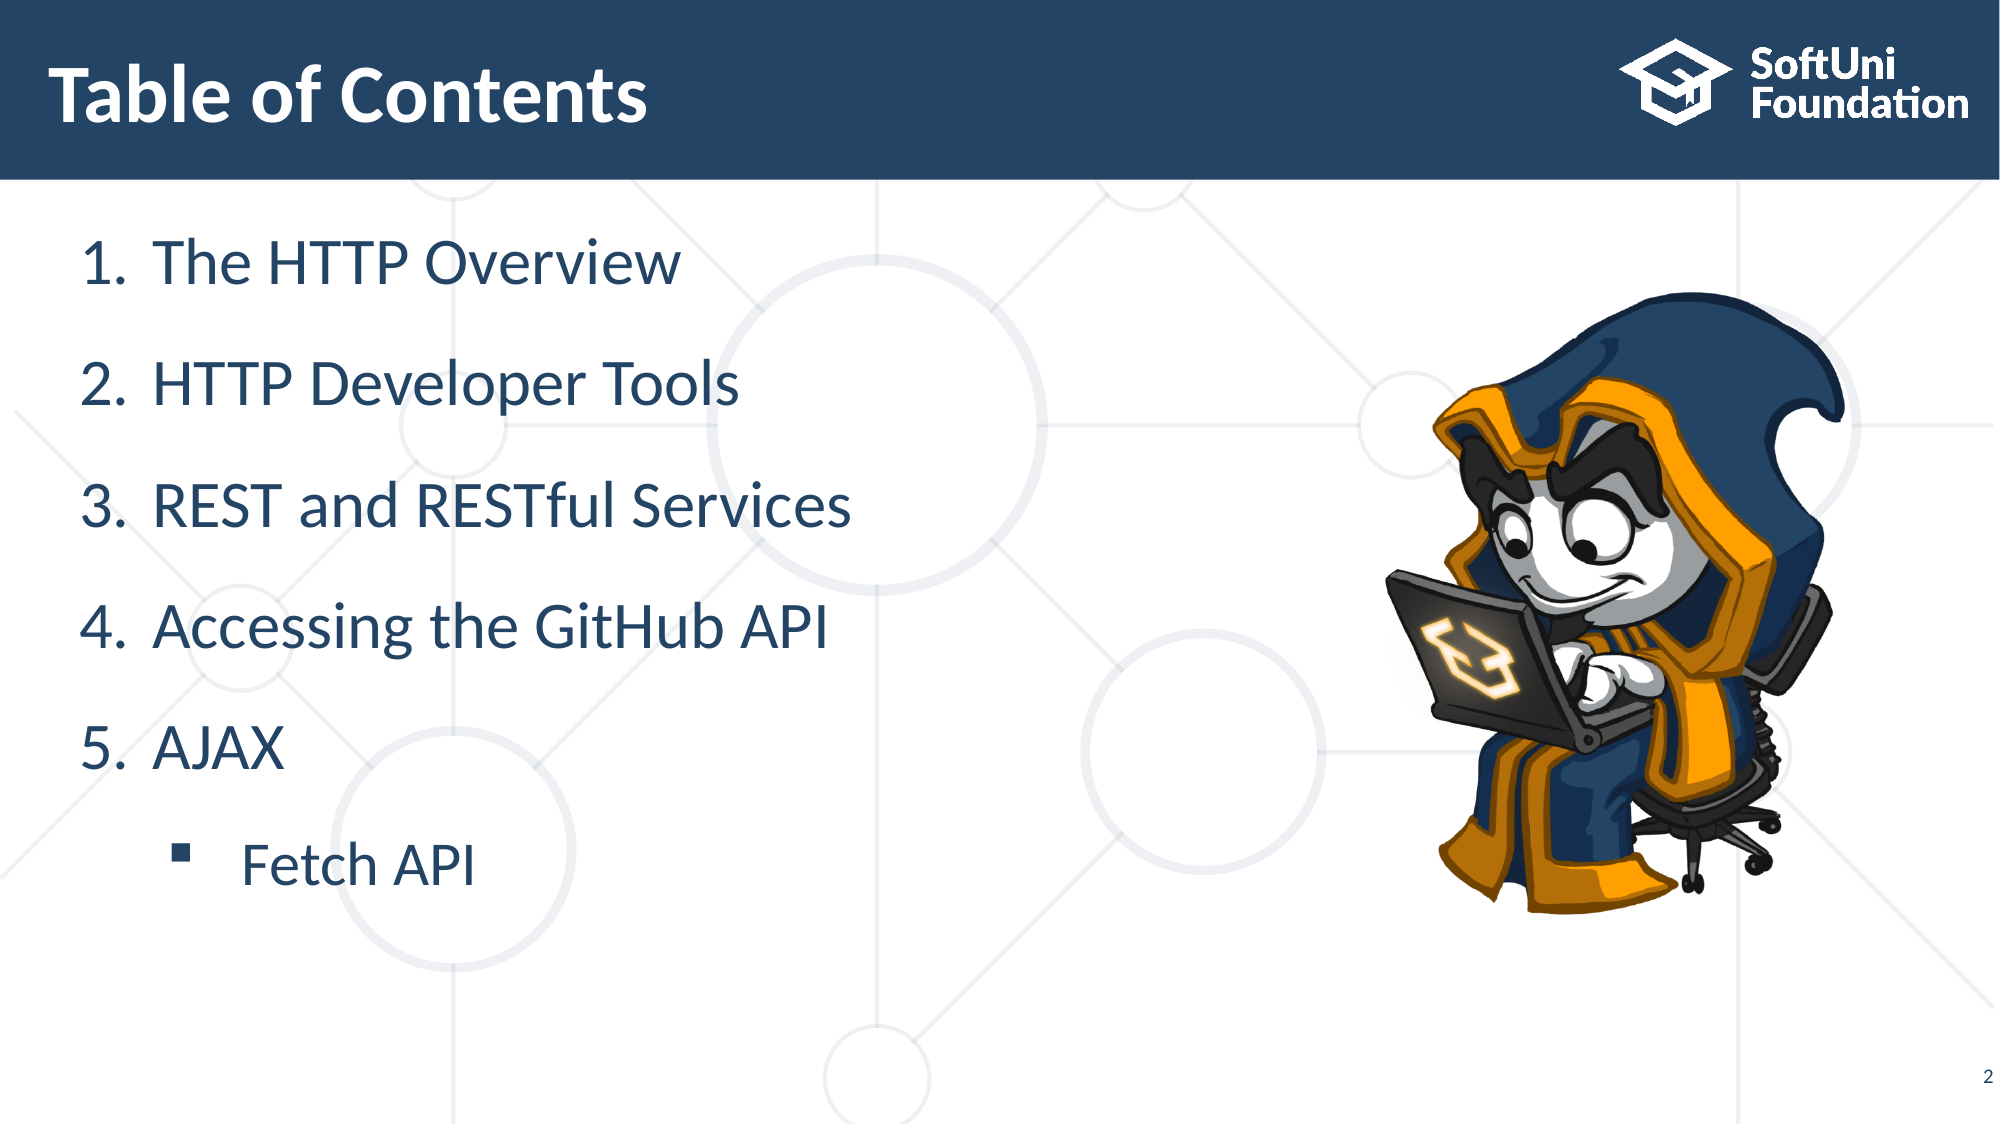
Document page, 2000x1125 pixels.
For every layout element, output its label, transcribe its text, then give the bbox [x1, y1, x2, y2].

title Table of Contents [31, 16, 1591, 162]
picture [1618, 38, 1968, 126]
list The HTTP Overview HTTP Developer Tools REST and RESTful Services Accessing the GitHub API AJAX Fetch API [61, 196, 2000, 1050]
slide_number 2 [1929, 1049, 2000, 1100]
